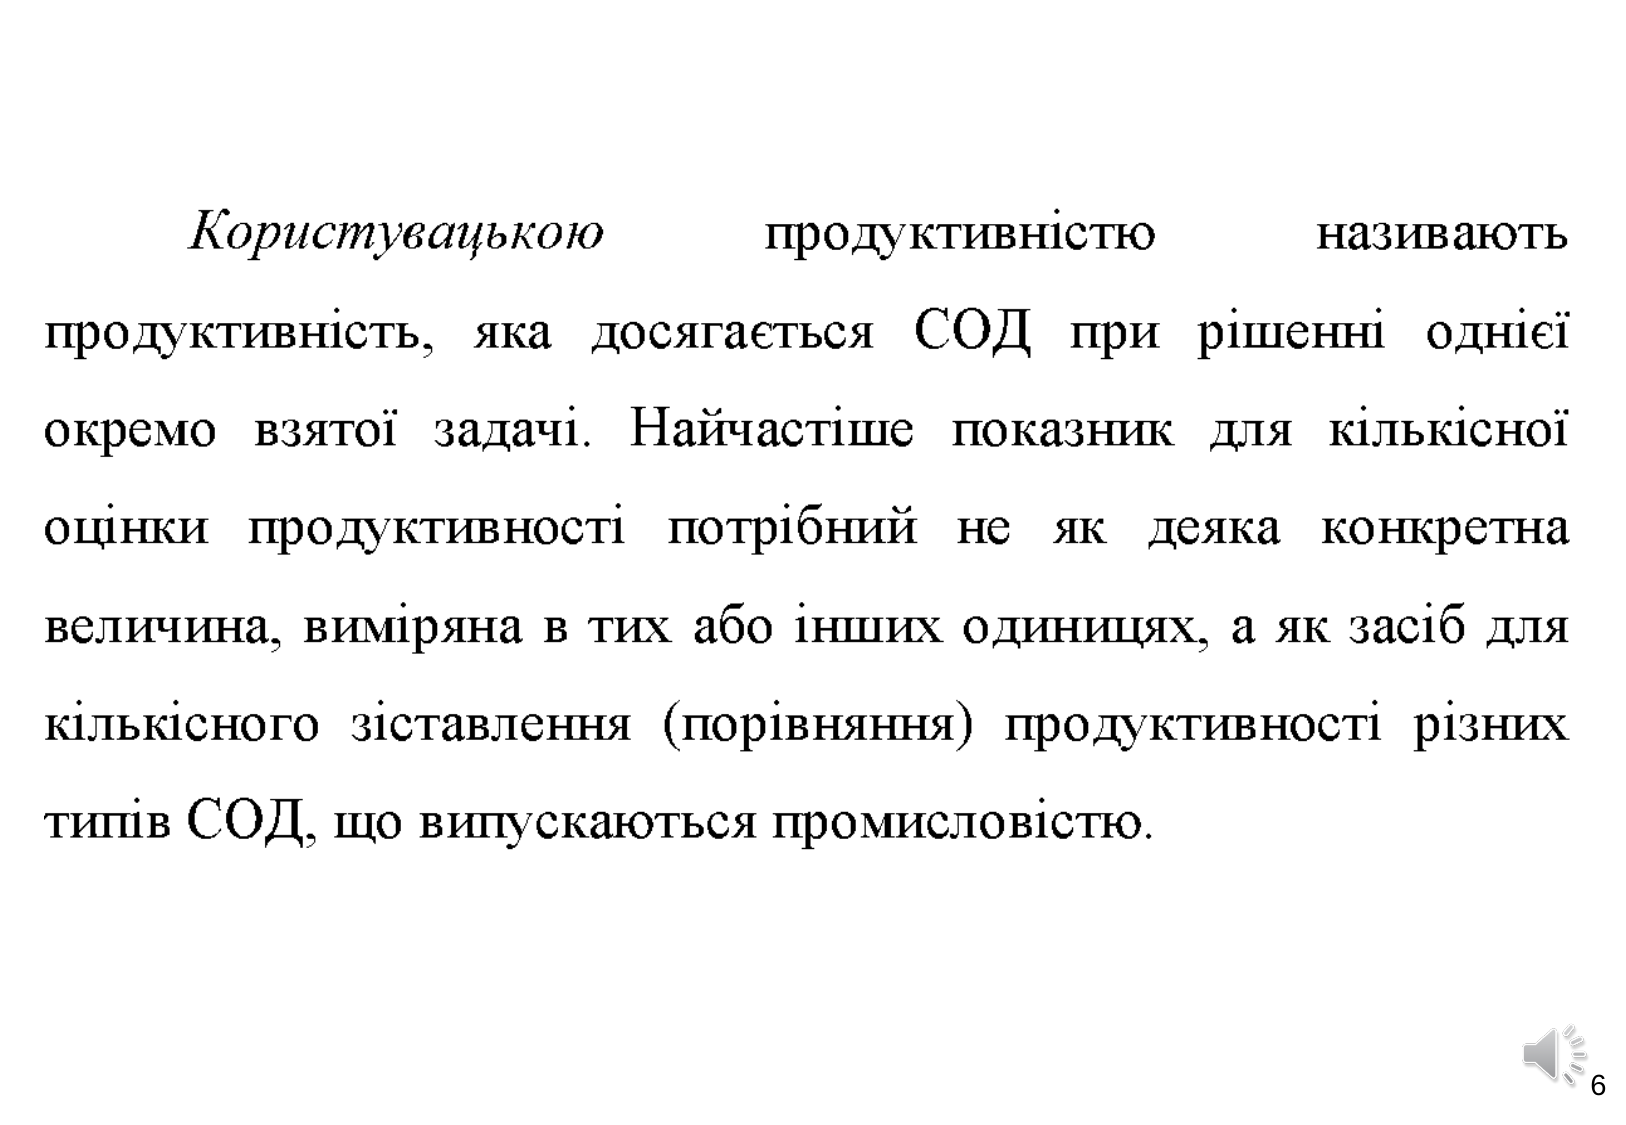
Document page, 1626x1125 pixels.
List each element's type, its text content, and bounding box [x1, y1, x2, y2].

picture [1522, 1022, 1590, 1090]
slide_number ‹#› [1242, 1058, 1622, 1125]
picture [43, 195, 1592, 875]
